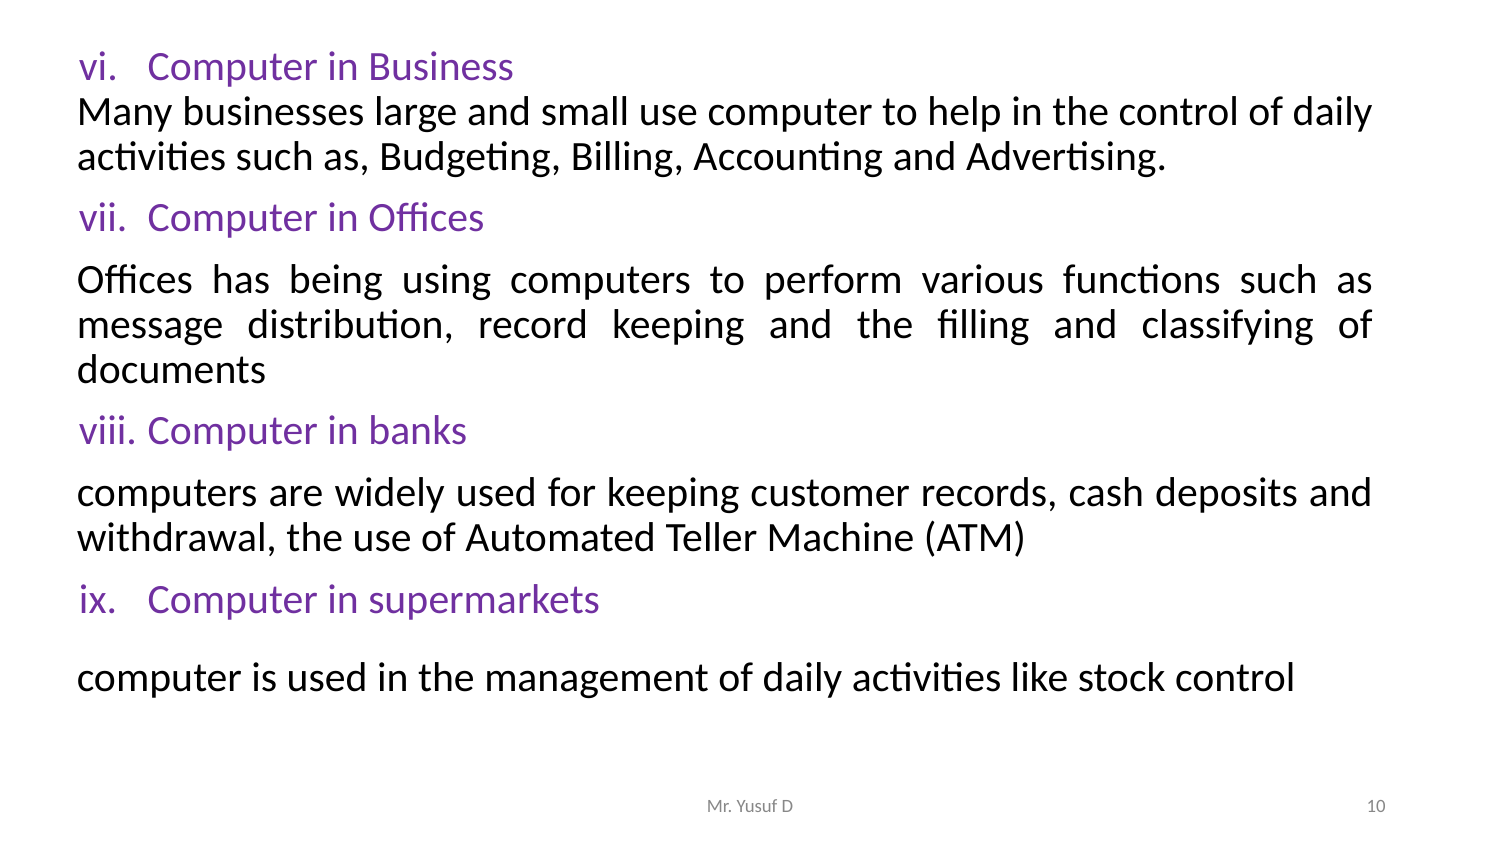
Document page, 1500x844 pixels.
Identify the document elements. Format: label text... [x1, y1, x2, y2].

list Computer in Business Many businesses large and small use computer to help in the control of daily activities such as, Budgeting, Billing, Accounting and Advertising. Computer in Offices Offices has being using computers to perform various functions such as message distribution, record keeping and the filling and classifying of documents Computer in banks computers are widely used for keeping customer records, cash deposits and withdrawal, the use of Automated Teller Machine (ATM) Computer in supermarkets computer is used in the management of daily activities like stock control [65, 38, 1385, 826]
footer Mr. Yusuf D [496, 782, 1004, 827]
slide_number 10 [1059, 782, 1397, 827]
